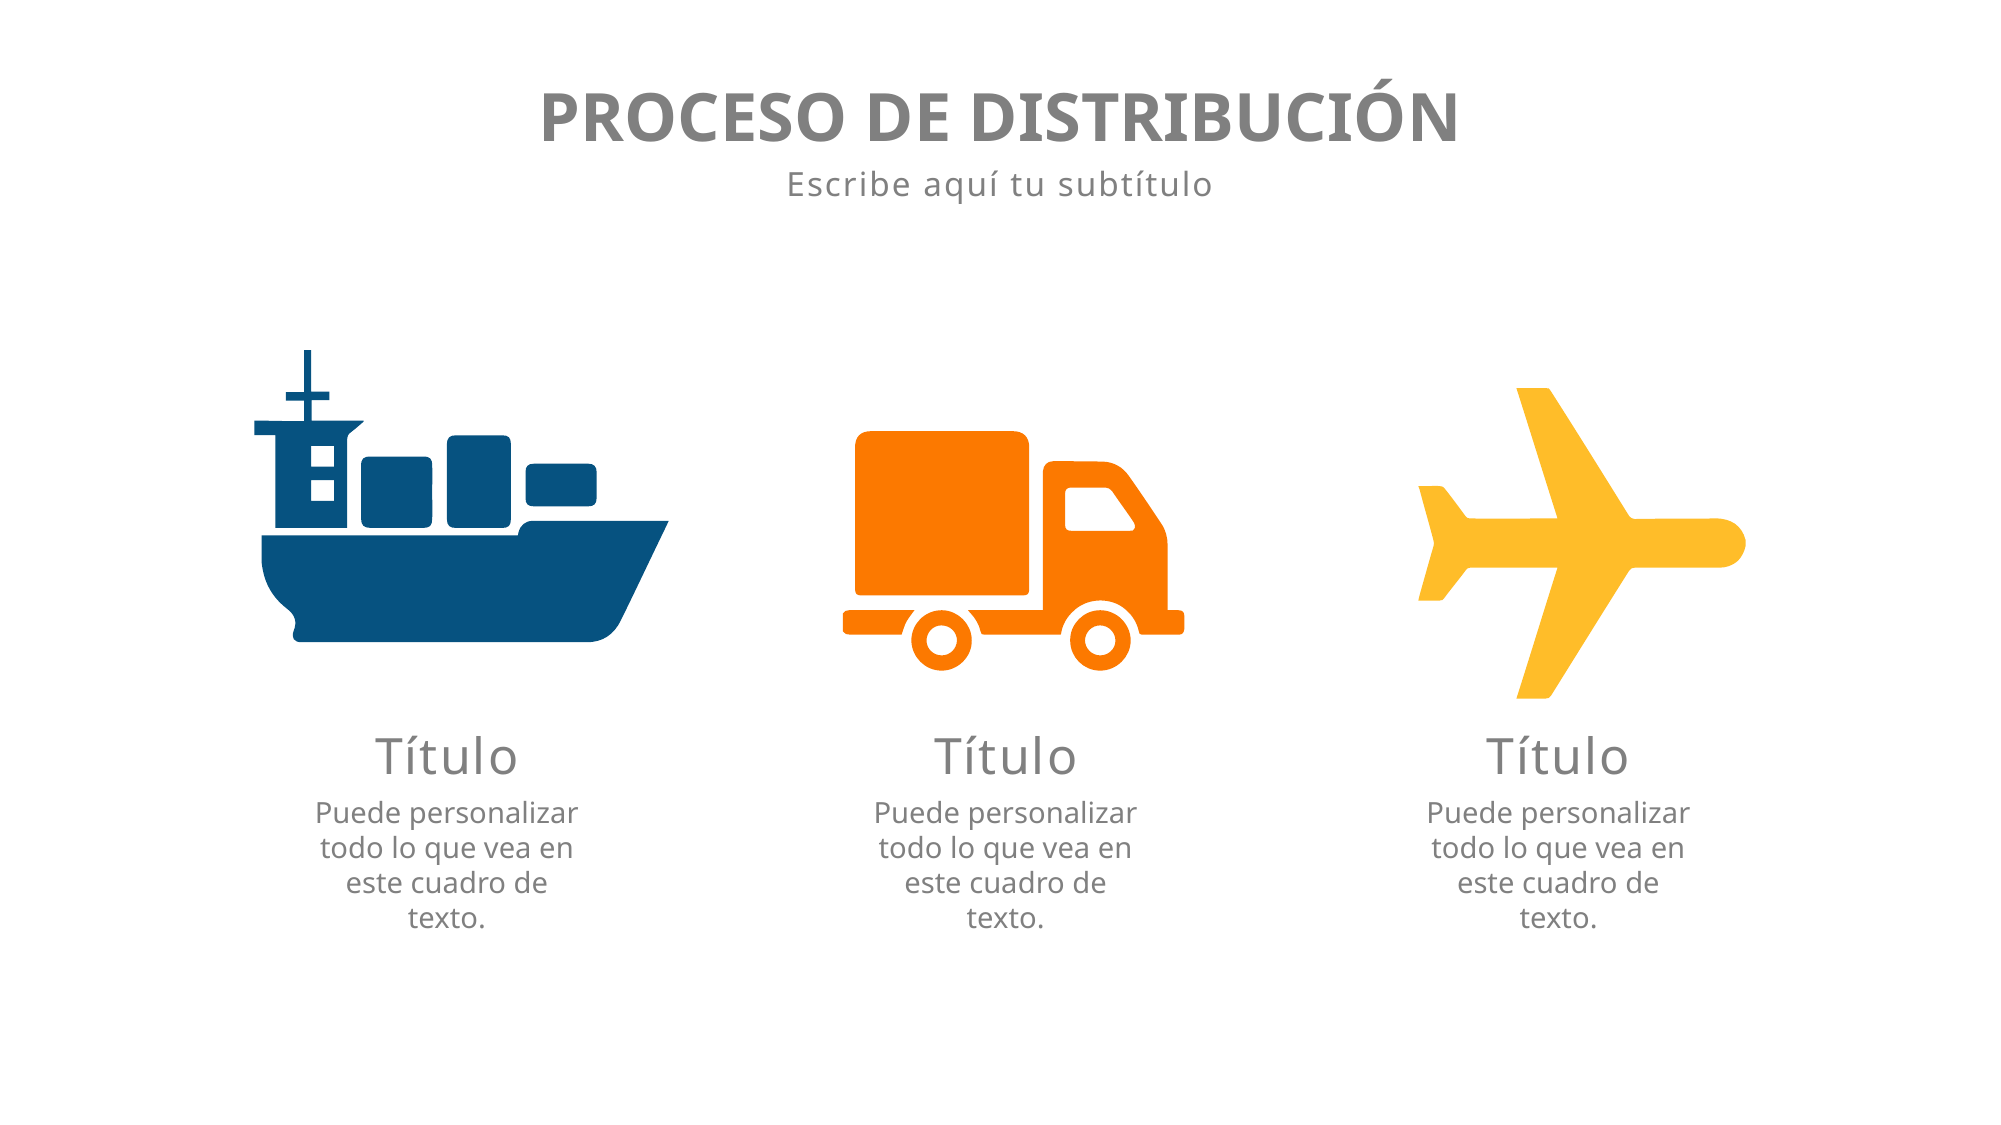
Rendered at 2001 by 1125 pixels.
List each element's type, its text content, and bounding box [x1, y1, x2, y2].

text_box [1418, 388, 1746, 699]
text_box Puede personalizar todo lo que vea en este cuadro de texto. [1407, 793, 1710, 942]
text_box Puede personalizar todo lo que vea en este cuadro de texto. [296, 793, 598, 942]
text_box Título [290, 717, 604, 793]
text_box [842, 431, 1185, 671]
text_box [254, 349, 669, 643]
text_box Título [848, 717, 1163, 793]
text_box Puede personalizar todo lo que vea en este cuadro de texto. [855, 793, 1157, 942]
text_box Escribe aquí tu subtítulo [624, 155, 1376, 210]
text_box PROCESO DE DISTRIBUCIÓN [385, 75, 1615, 237]
text_box Título [1401, 717, 1716, 793]
